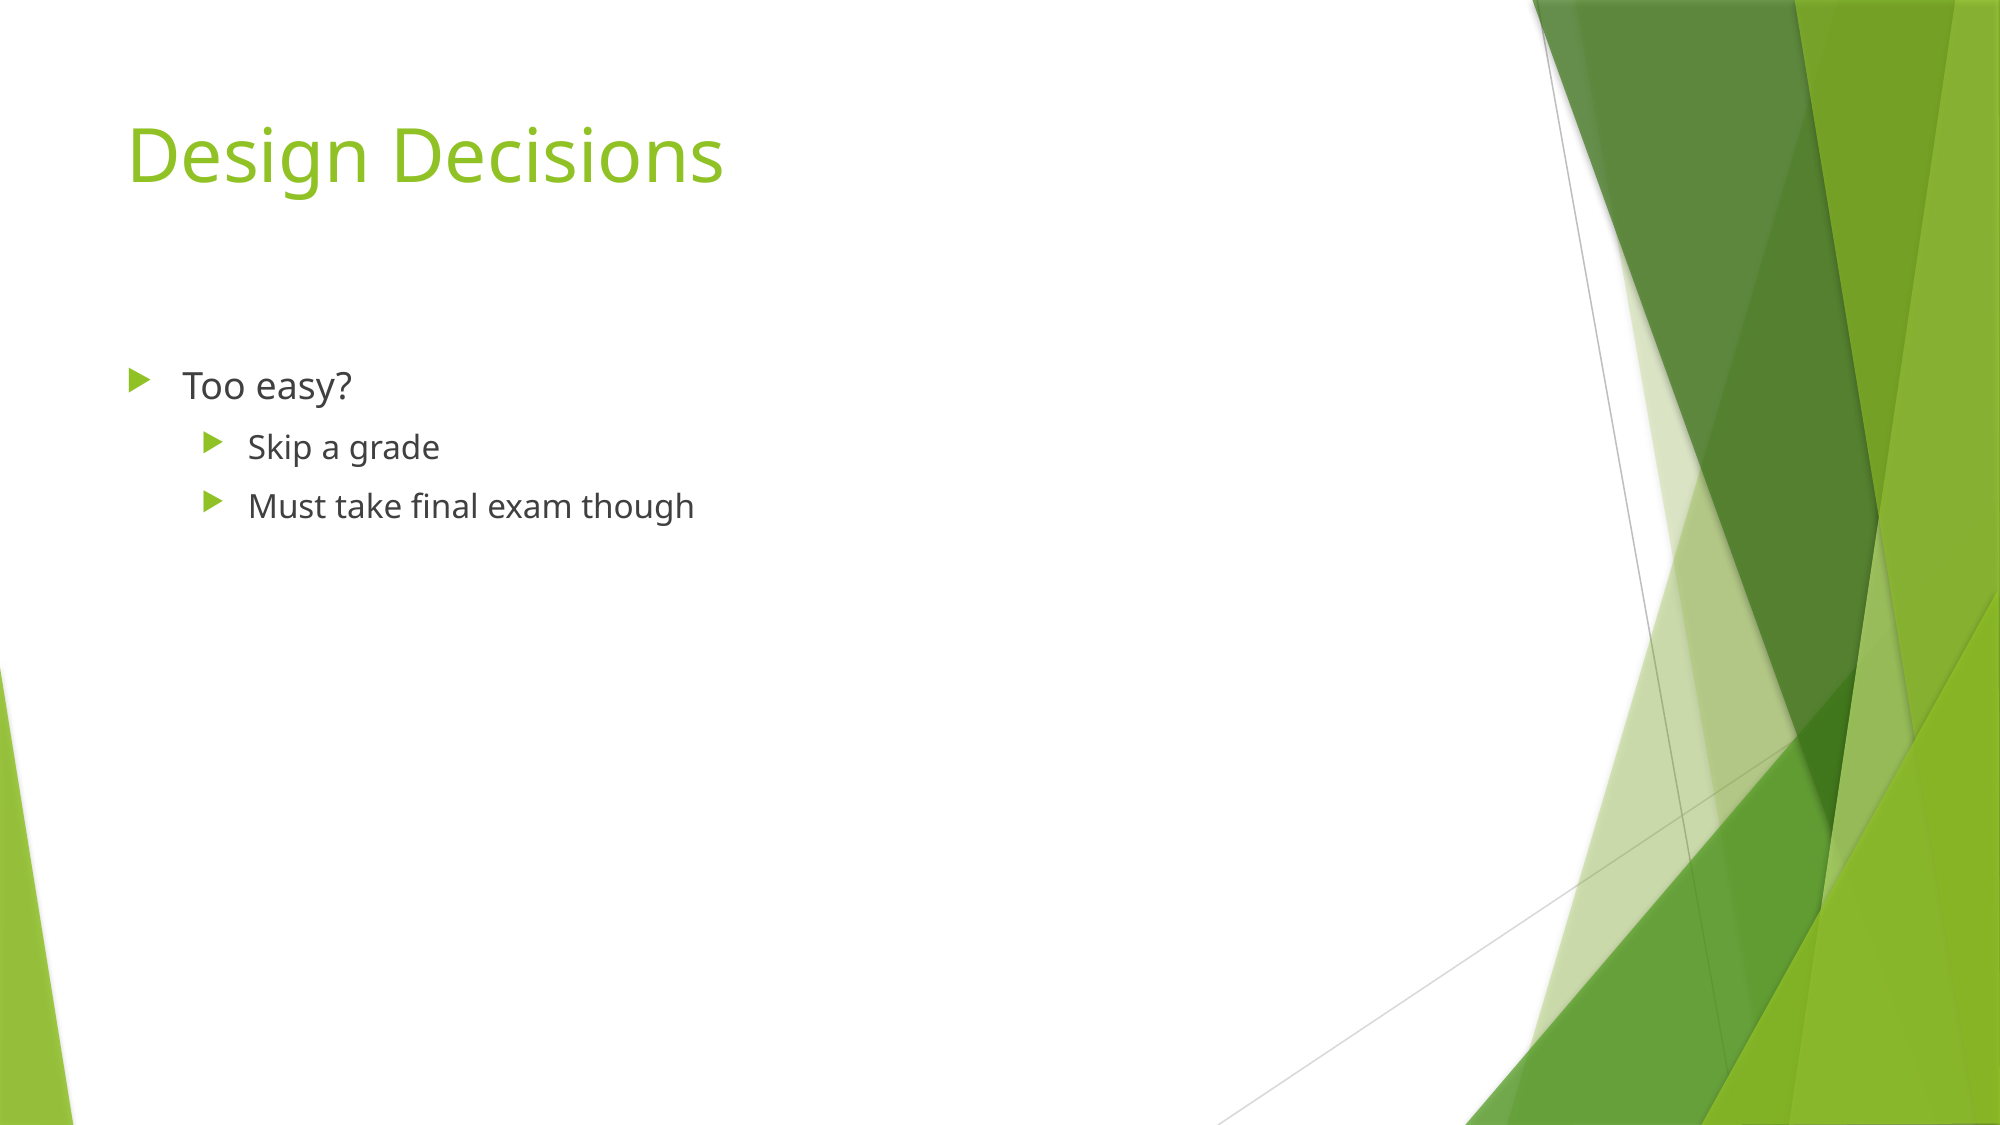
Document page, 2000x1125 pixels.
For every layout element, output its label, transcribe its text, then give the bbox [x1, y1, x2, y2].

title Design Decisions [111, 99, 1522, 317]
list Too easy? Skip a grade Must take final exam though [111, 354, 1522, 992]
